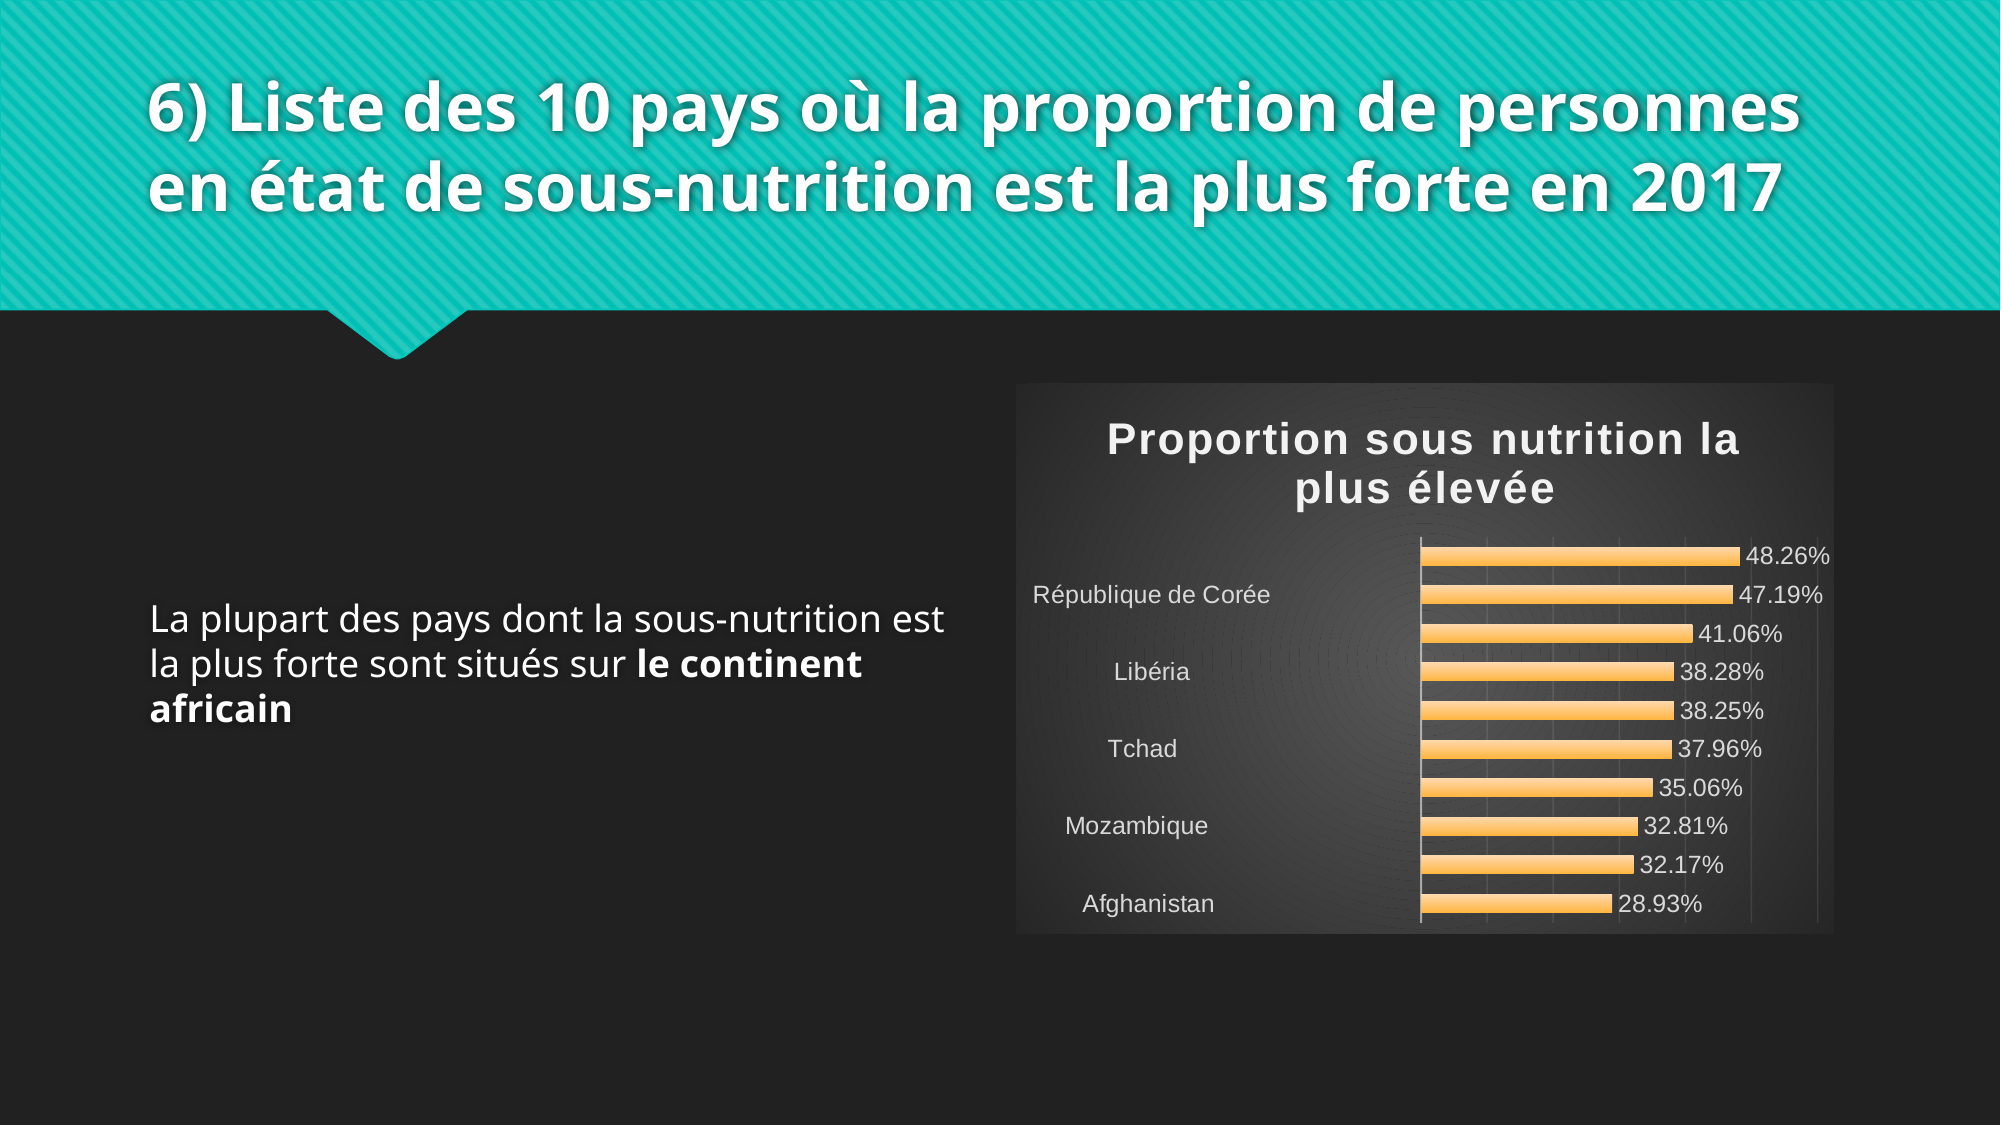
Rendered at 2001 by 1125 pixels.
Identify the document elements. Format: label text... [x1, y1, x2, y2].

title 6) Liste des 10 pays où la proportion de personnes en état de sous-nutrition est la plus forte en 2017 [132, 73, 1868, 233]
chart [1015, 383, 1835, 935]
picture [1, 1, 1999, 357]
list La plupart des pays dont la sous-nutrition est la plus forte sont situés sur le continent africain [134, 364, 1866, 962]
